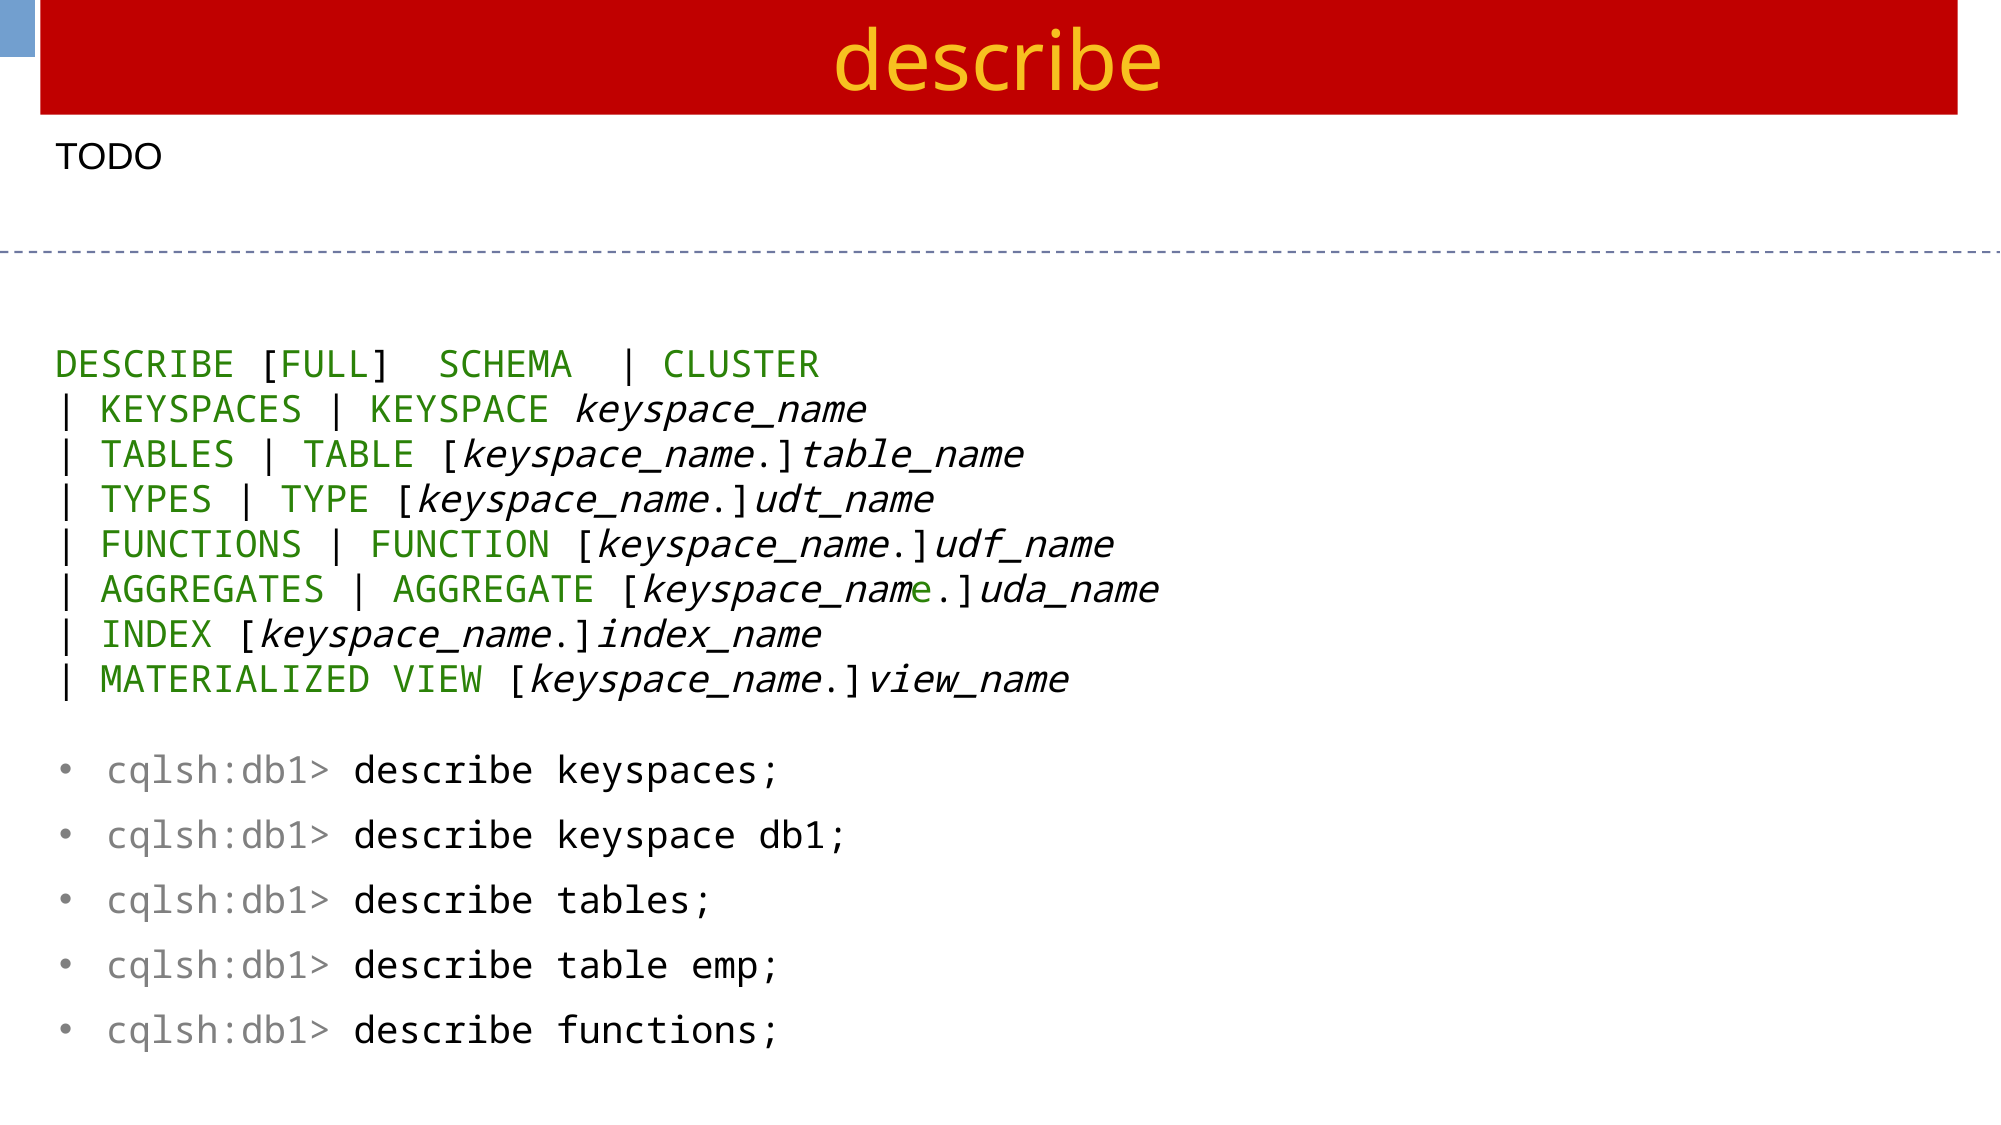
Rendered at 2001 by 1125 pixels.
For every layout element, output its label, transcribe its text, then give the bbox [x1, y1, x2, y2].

text_box describe [40, 0, 1958, 115]
text_box cqlsh:db1> describe keyspaces; cqlsh:db1> describe keyspace db1; cqlsh:db1> describe tables; cqlsh:db1> describe table emp; cqlsh:db1> describe functions; [40, 738, 1958, 1058]
text_box TODO [40, 124, 1958, 185]
text_box DESCRIBE [FULL] SCHEMA | CLUSTER | KEYSPACES | KEYSPACE keyspace_name | TABLES | TABLE [keyspace_name.]table_name | TYPES | TYPE [keyspace_name.]udt_name | FUNCTIONS | FUNCTION [keyspace_name.]udf_name | AGGREGATES | AGGREGATE [keyspace_name.]uda_name | INDEX [keyspace_name.]index_name | MATERIALIZED VIEW [keyspace_name.]view_name [40, 332, 1958, 708]
